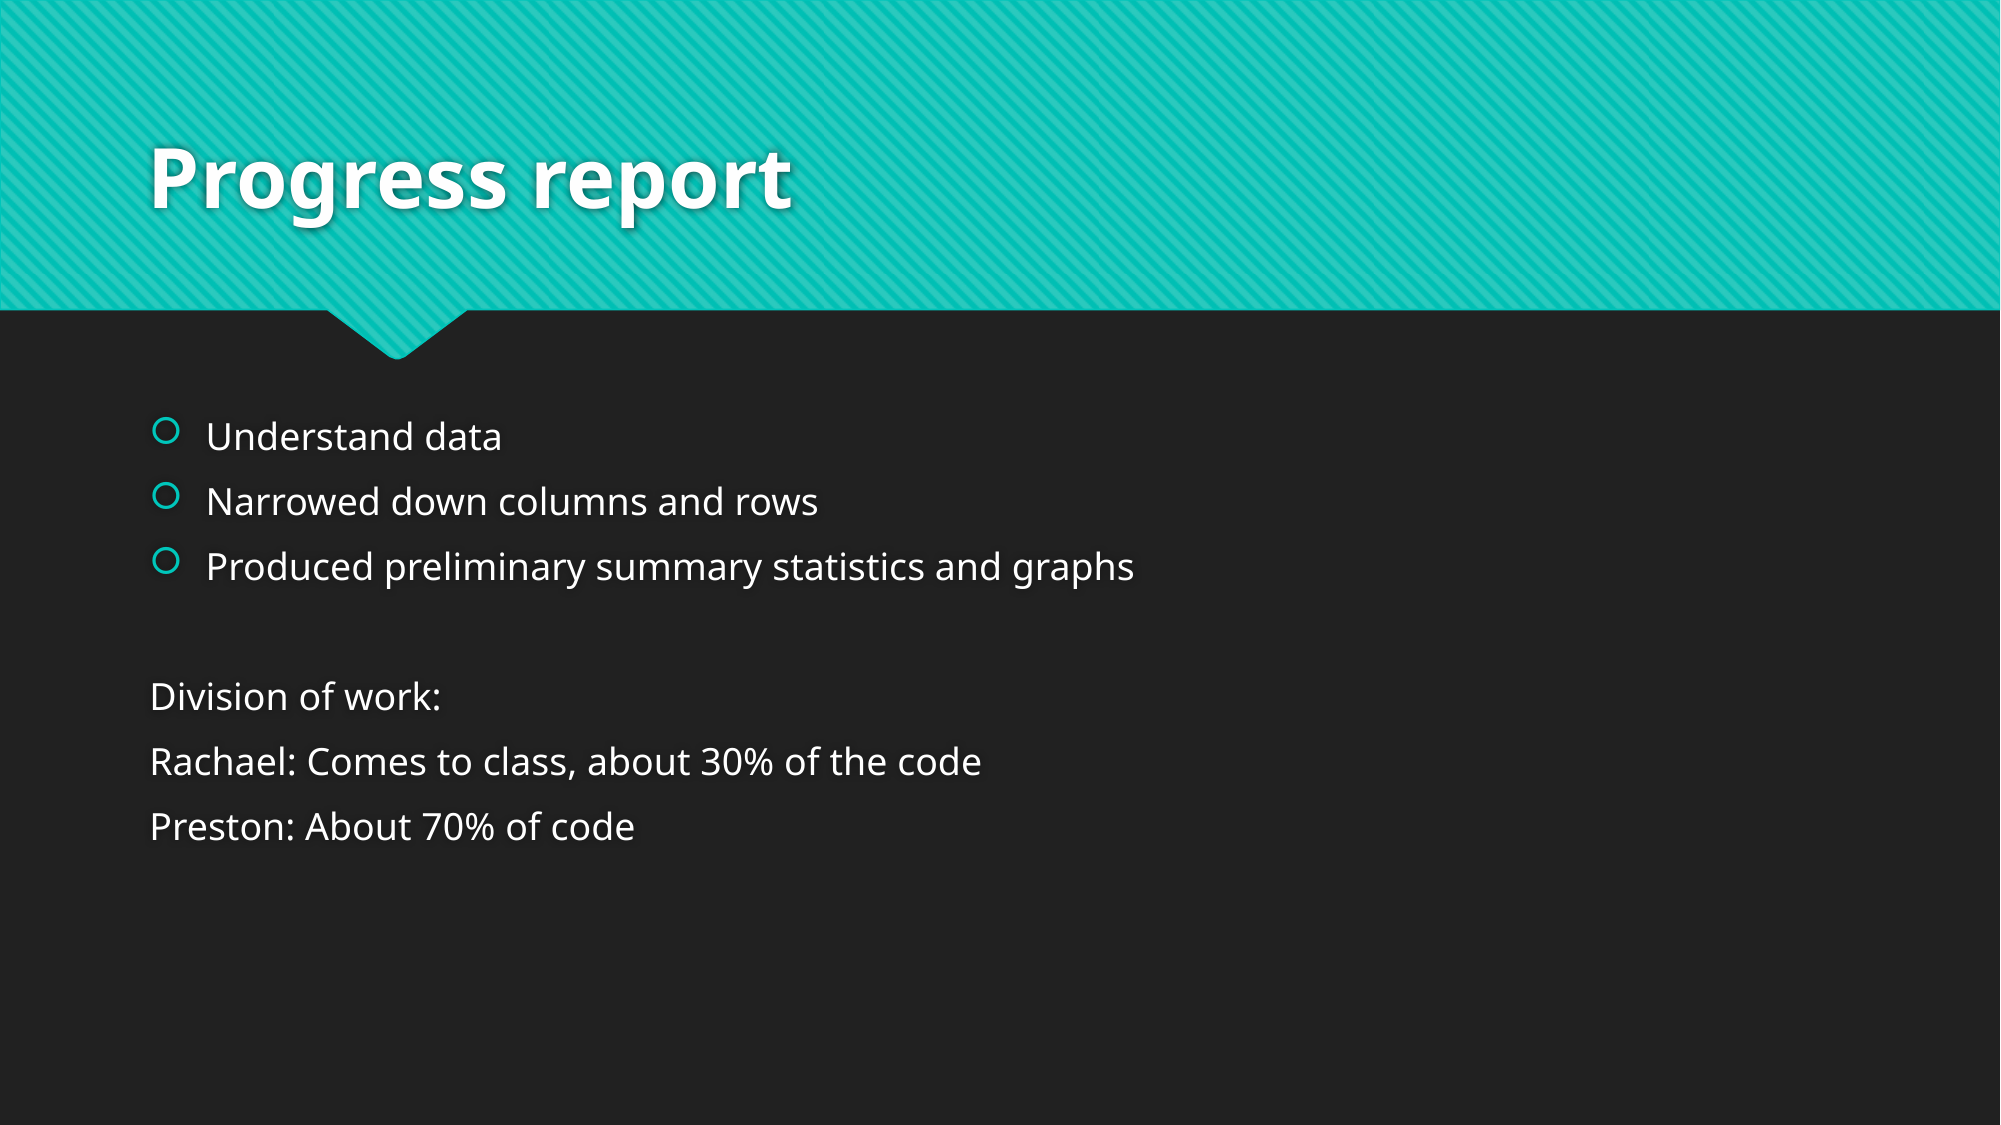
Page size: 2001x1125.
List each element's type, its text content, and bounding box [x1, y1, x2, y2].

list Understand data Narrowed down columns and rows Produced preliminary summary statistics and graphs Division of work: Rachael: Comes to class, about 30% of the code Preston: About 70% of code [134, 364, 1866, 962]
title Progress report [132, 73, 1868, 233]
